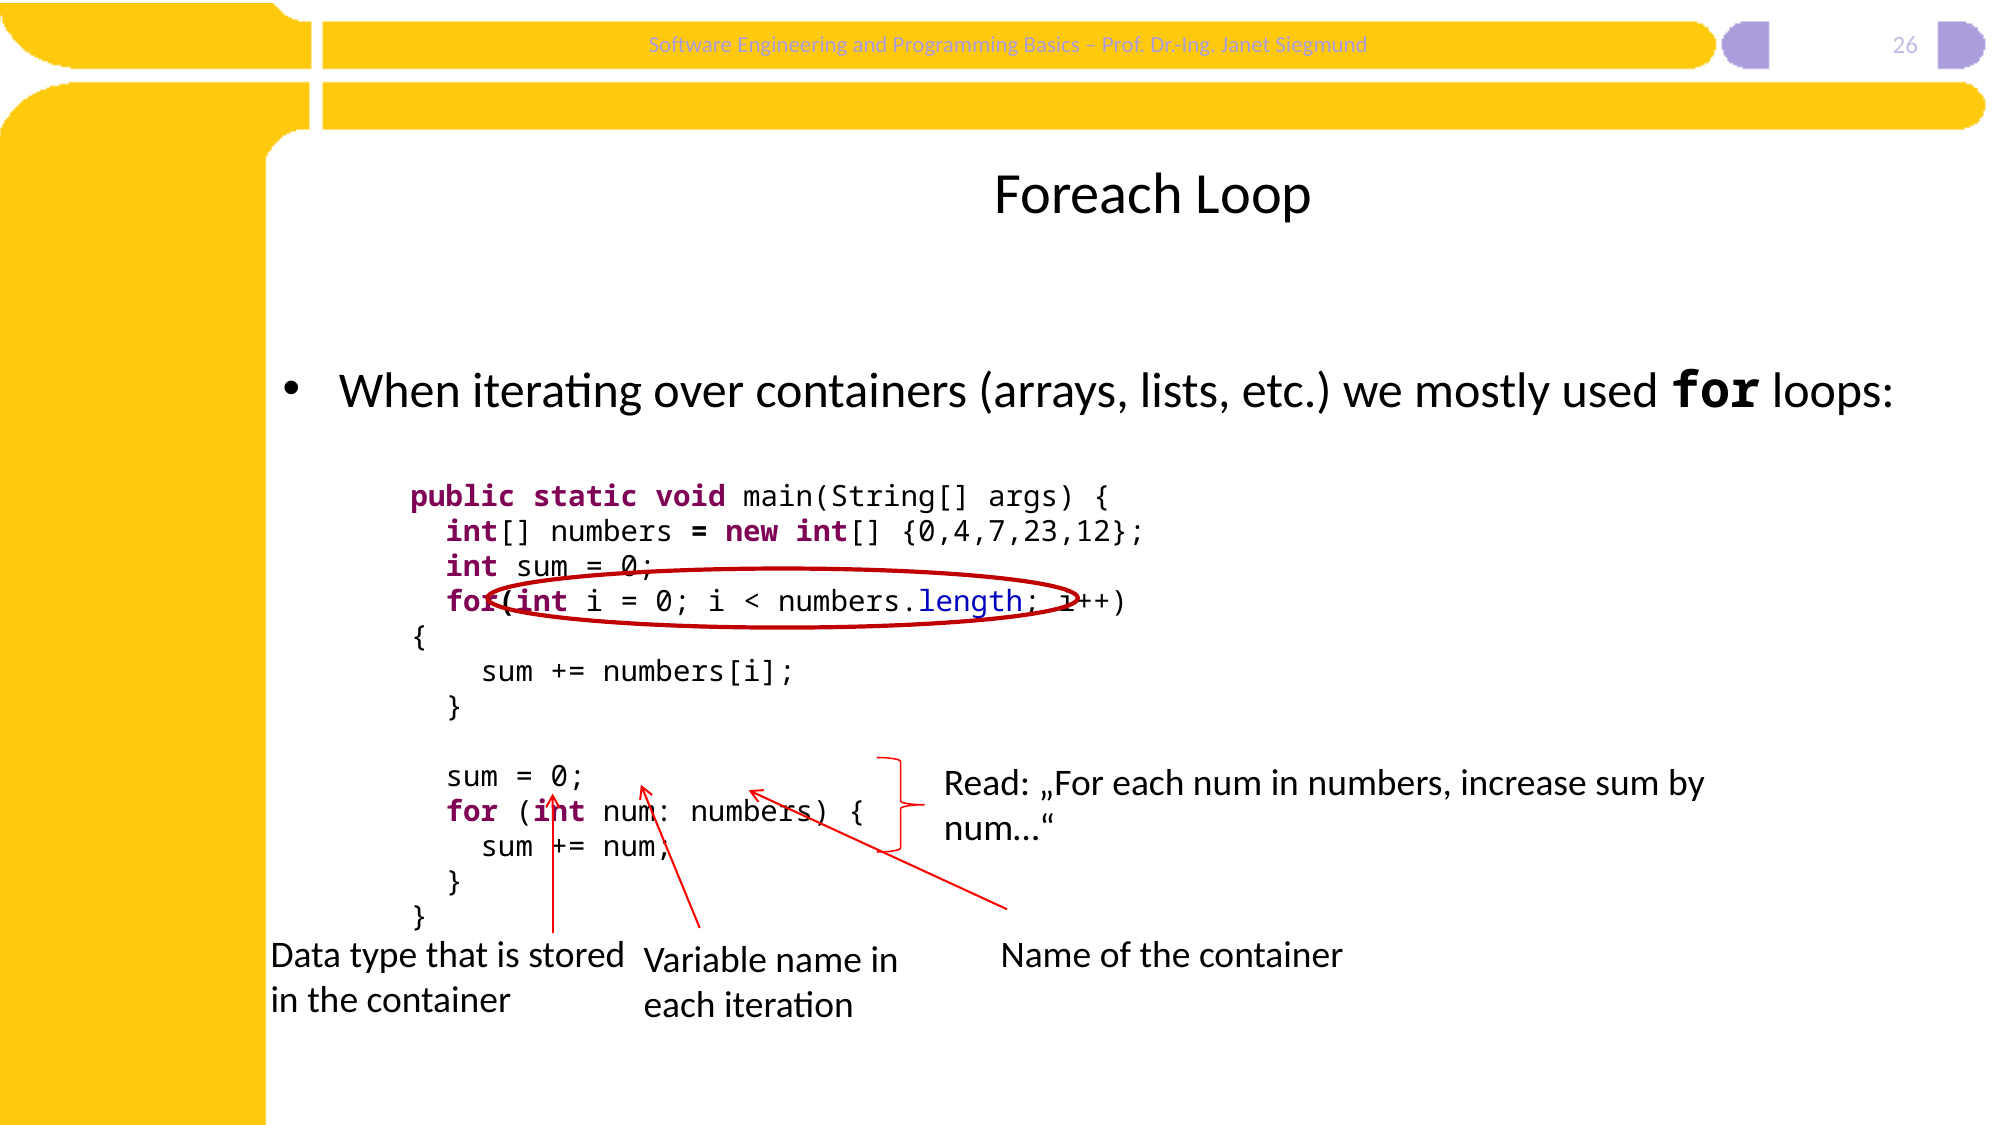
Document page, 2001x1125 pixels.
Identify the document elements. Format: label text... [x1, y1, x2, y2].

text_box [876, 756, 902, 788]
text_box Name of the container [985, 923, 1433, 983]
text_box Data type that is stored in the container [255, 922, 635, 1028]
slide_number 26 [1767, 20, 1934, 67]
text_box public static void main(String[] args) { int[] numbers = new int[] {0,4,7,23,12}; int sum = 0; for(int i = 0; i < numbers.length; i++) { sum += numbers[i]; } sum = 0; for (int num: numbers) { sum += num; } } [395, 469, 1161, 975]
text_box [748, 790, 1008, 910]
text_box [640, 784, 701, 929]
title Foreach Loop [350, 136, 1957, 244]
text_box [485, 566, 1080, 630]
text_box Variable name in each iteration [628, 927, 984, 1032]
list When iterating over containers (arrays, lists, etc.) we mostly used for loops: [267, 349, 1993, 1104]
picture [0, 3, 1999, 1125]
text_box Read: „For each num in numbers, increase sum by num…“ [929, 750, 1799, 855]
